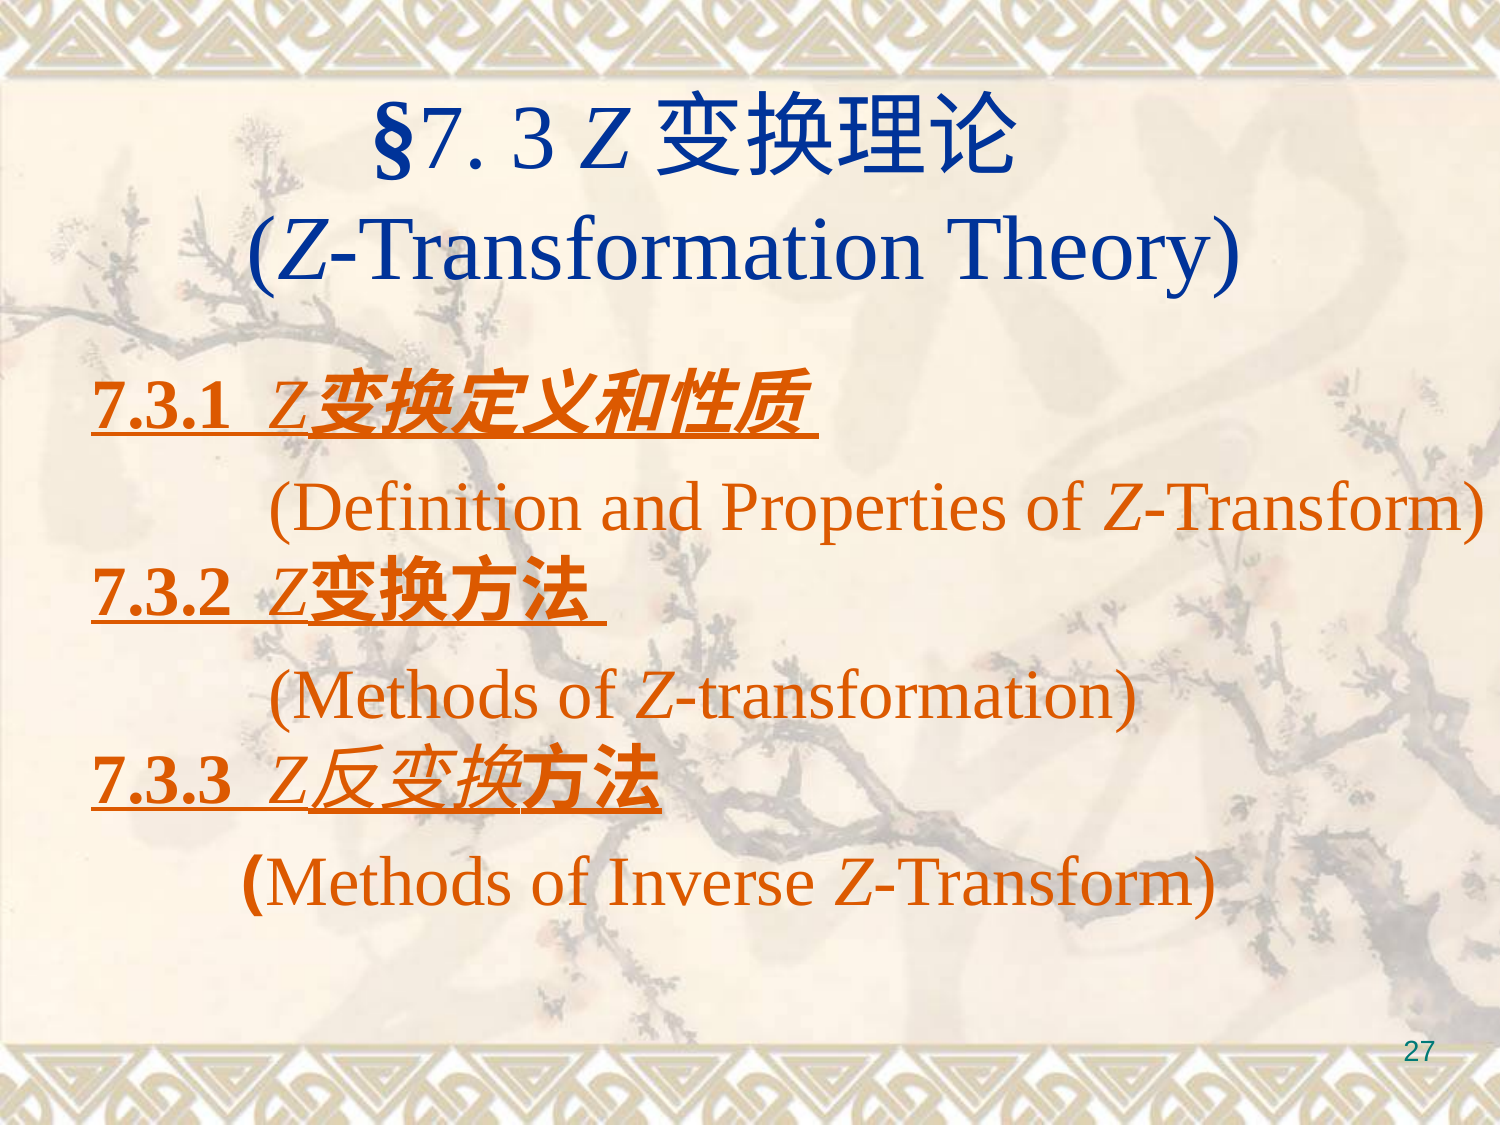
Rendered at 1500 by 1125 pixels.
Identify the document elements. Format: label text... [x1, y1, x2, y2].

picture [0, 0, 1500, 1125]
text_box 7.3.1 Z变换定义和性质 (Definition and Properties of Z-Transform) 7.3.2 Z变换方法 (Methods of Z-transformation) 7.3.3 Z反变换方法 (Methods of Inverse Z-Transform) [76, 349, 1500, 927]
title §7. 3 Z变换理论 (Z-Transformation Theory) [0, 90, 1396, 278]
text_box 27 [1074, 1024, 1451, 1103]
